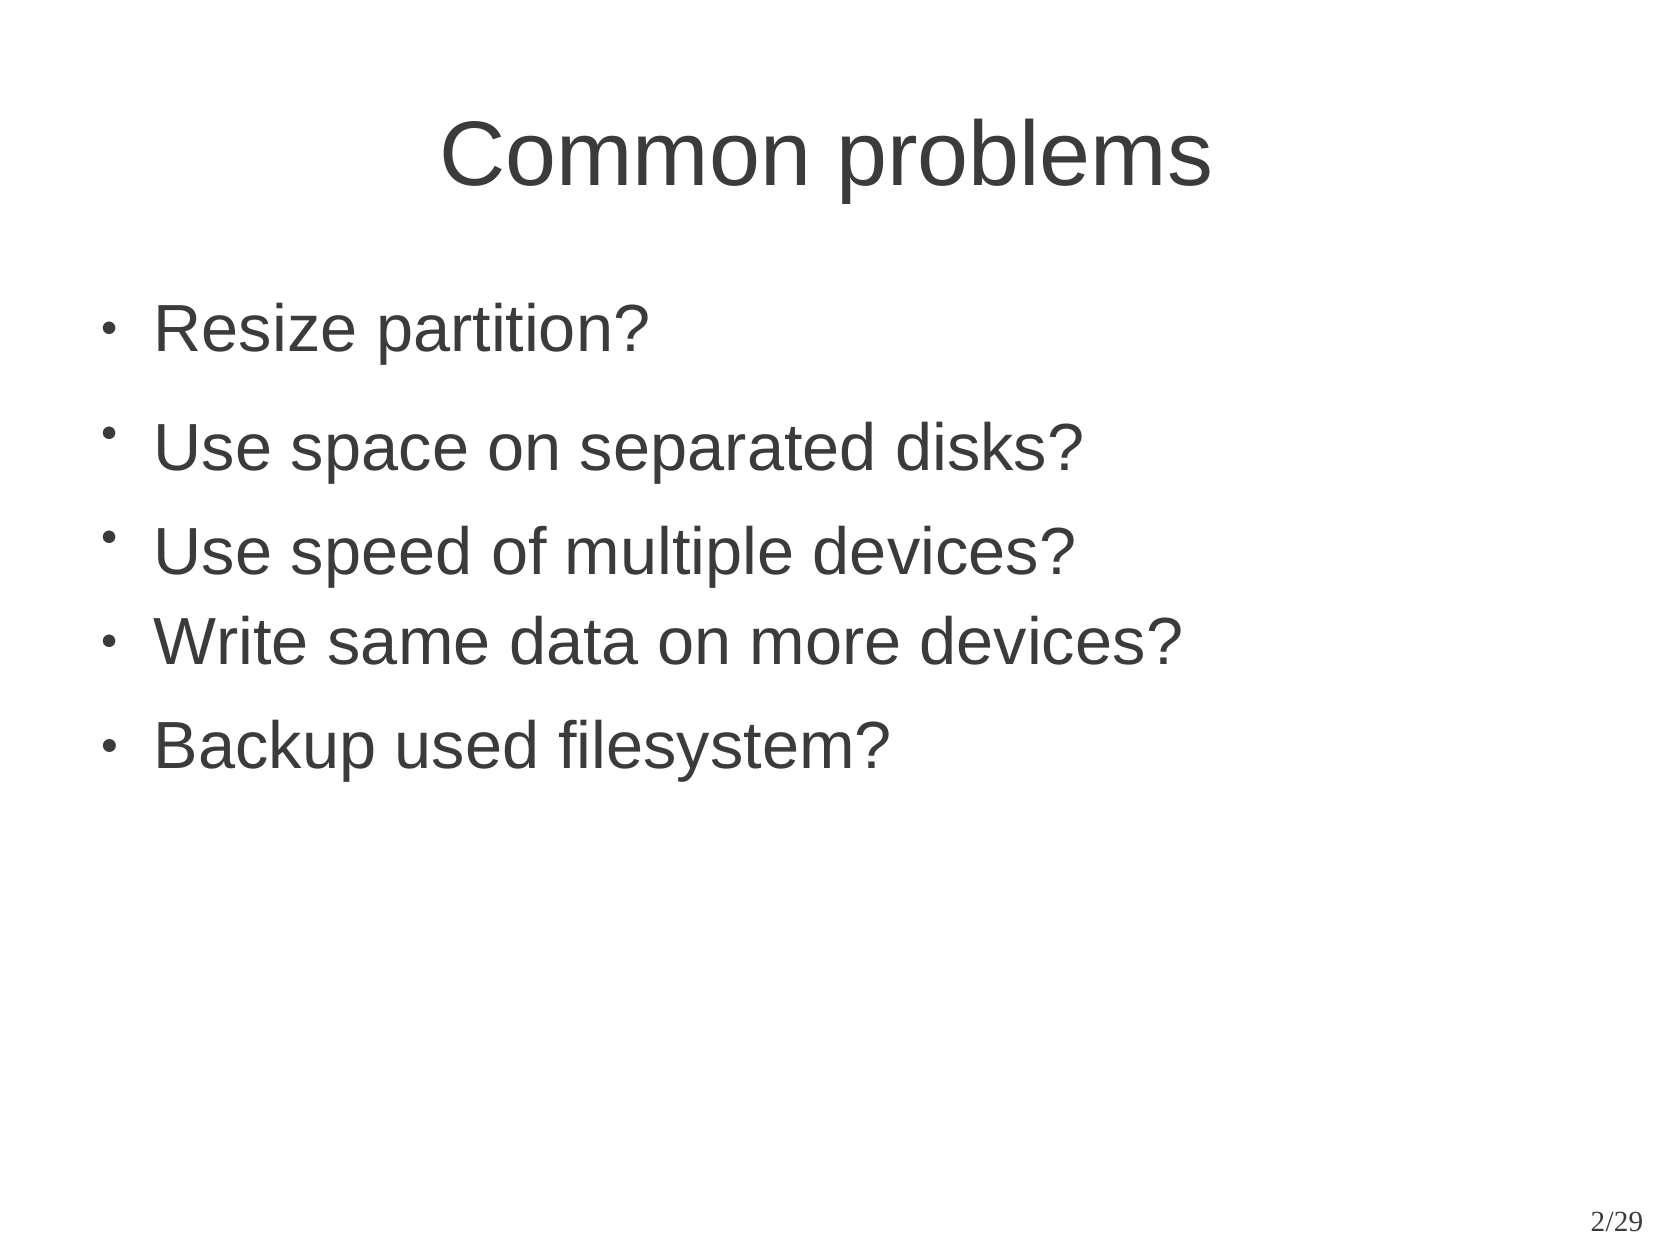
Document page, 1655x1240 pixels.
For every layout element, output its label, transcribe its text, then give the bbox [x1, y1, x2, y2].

text_box Write same data on more [151, 607, 914, 679]
text_box devices? [917, 607, 1196, 679]
text_box ● [98, 624, 131, 660]
text_box problems [834, 108, 1229, 205]
text_box filesystem? [556, 711, 904, 783]
text_box ● [98, 416, 131, 451]
text_box 2/29 [1588, 1205, 1650, 1239]
text_box Common [437, 108, 827, 205]
text_box Resize partition? Use space on separated disks? Use speed of multiple devices? [151, 294, 1097, 574]
text_box ● [98, 520, 131, 555]
text_box ● [98, 729, 131, 764]
text_box used [392, 711, 552, 783]
text_box ● [98, 311, 131, 347]
text_box Backup [151, 711, 389, 783]
